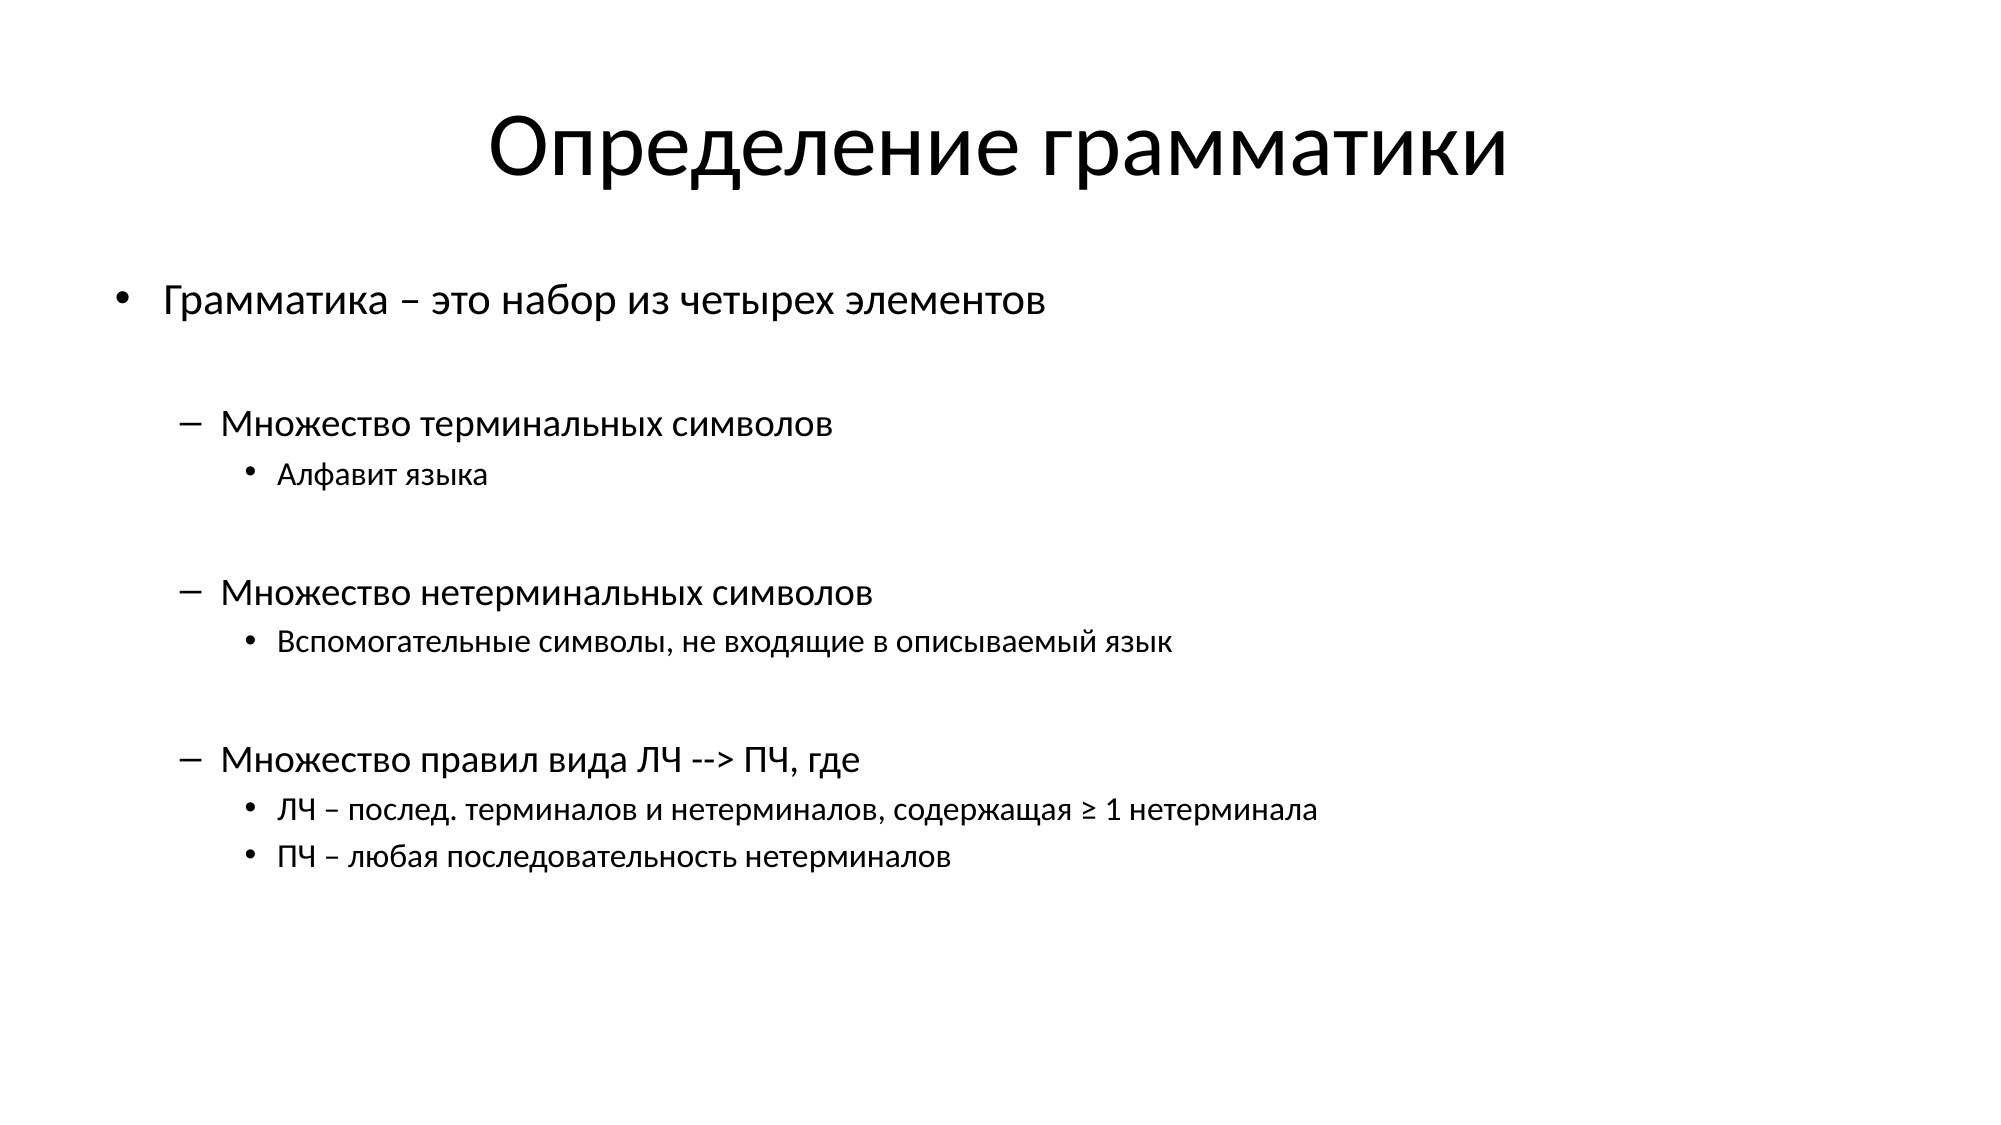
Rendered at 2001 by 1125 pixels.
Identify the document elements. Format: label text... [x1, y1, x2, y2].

list Грамматика – это набор из четырех элементов Множество терминальных символов Алфавит языка Множество нетерминальных символов Вспомогательные символы, не входящие в описываемый язык Множество правил вида ЛЧ --> ПЧ, где ЛЧ – послед. терминалов и нетерминалов, содержащая ≥ 1 нетерминала ПЧ – любая последовательность нетерминалов Стартовый нетерминальный символ [99, 262, 1900, 1005]
title Определение грамматики [99, 45, 1900, 233]
